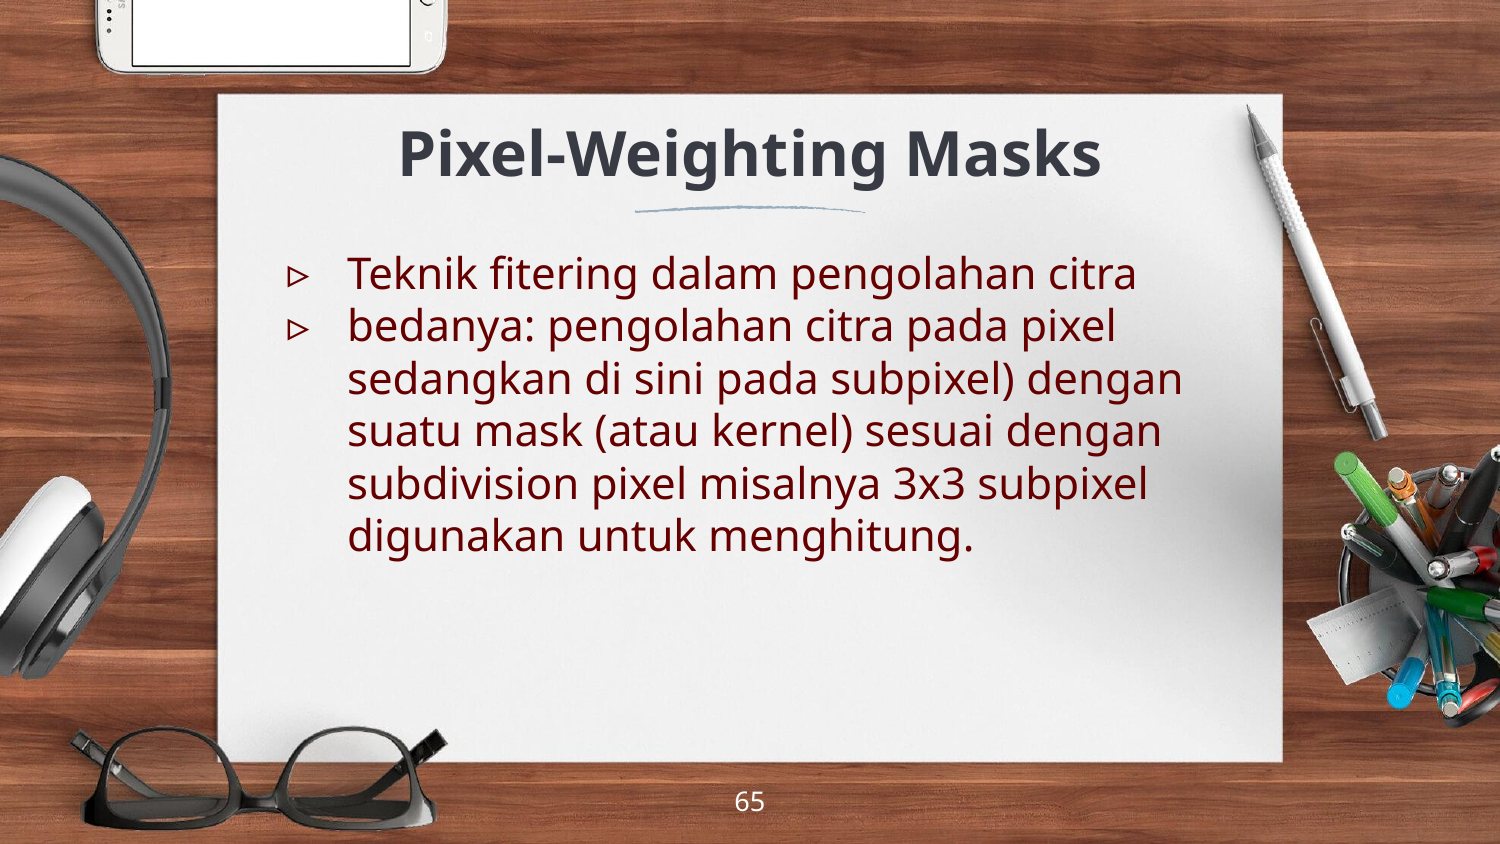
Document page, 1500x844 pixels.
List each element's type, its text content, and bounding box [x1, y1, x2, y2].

title Pixel-Weighting Masks [267, 115, 1233, 189]
picture [0, 0, 1500, 844]
slide_number ‹#› [705, 762, 795, 844]
text_box Teknik fitering dalam pengolahan citra bedanya: pengolahan citra pada pixel sedangkan di sini pada subpixel) dengan suatu mask (atau kernel) sesuai dengan subdivision pixel misalnya 3x3 subpixel digunakan untuk menghitung. [257, 230, 1243, 670]
